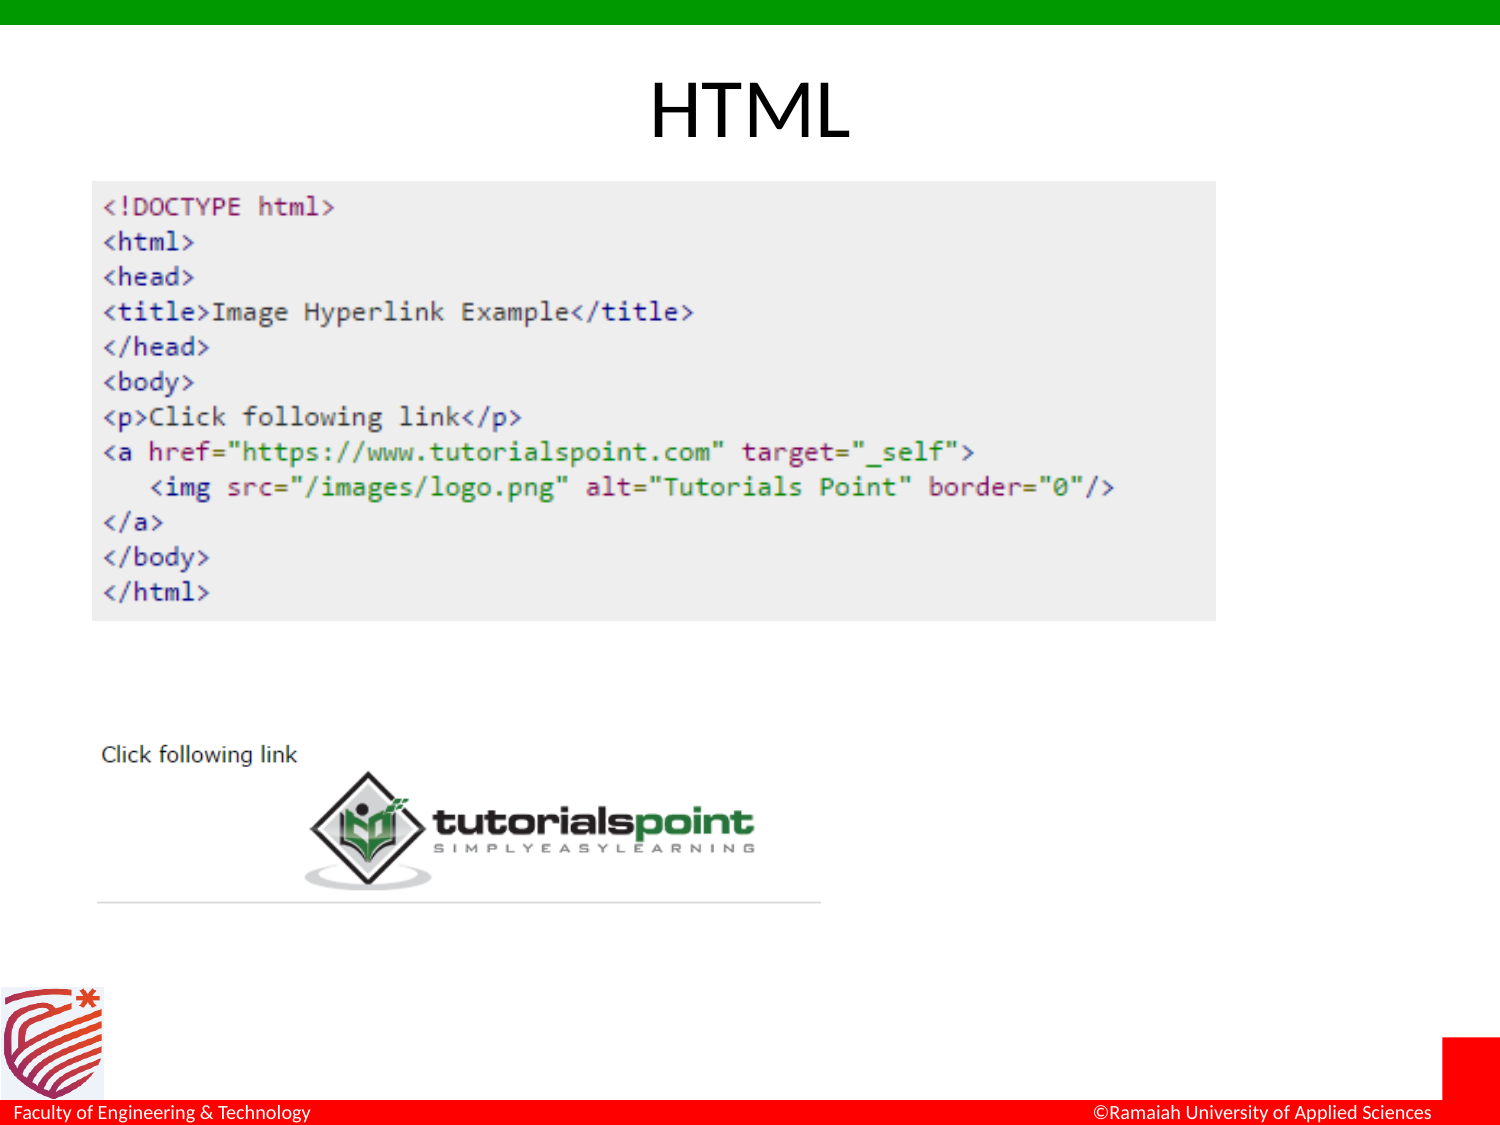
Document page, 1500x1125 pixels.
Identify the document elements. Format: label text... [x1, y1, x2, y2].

picture [1, 987, 104, 1100]
picture [97, 735, 821, 905]
title HTML [75, 45, 1425, 233]
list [92, 181, 1216, 621]
